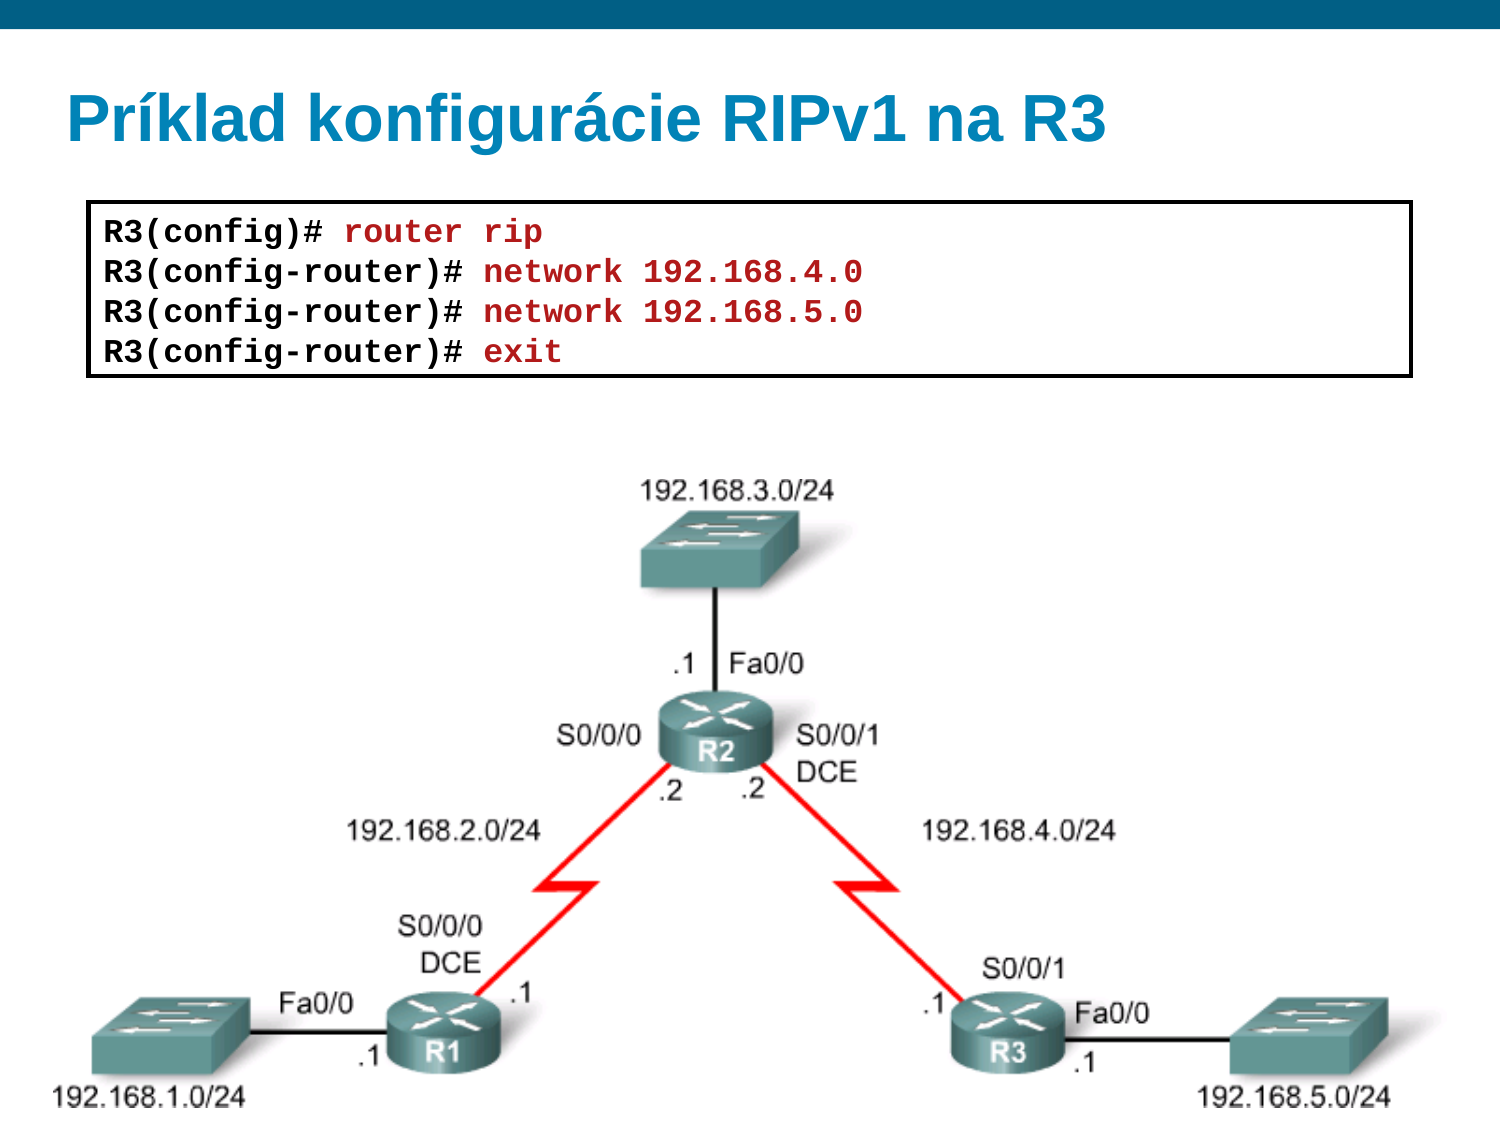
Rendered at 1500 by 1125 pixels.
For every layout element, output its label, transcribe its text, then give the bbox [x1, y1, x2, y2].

title Príklad konfigurácie RIPv1 na R3 [53, 50, 1447, 163]
text_box R3(config)# router rip R3(config-router)# network 192.168.4.0 R3(config-router)# network 192.168.5.0 R3(config-router)# exit [88, 201, 1412, 377]
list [52, 479, 1448, 1108]
